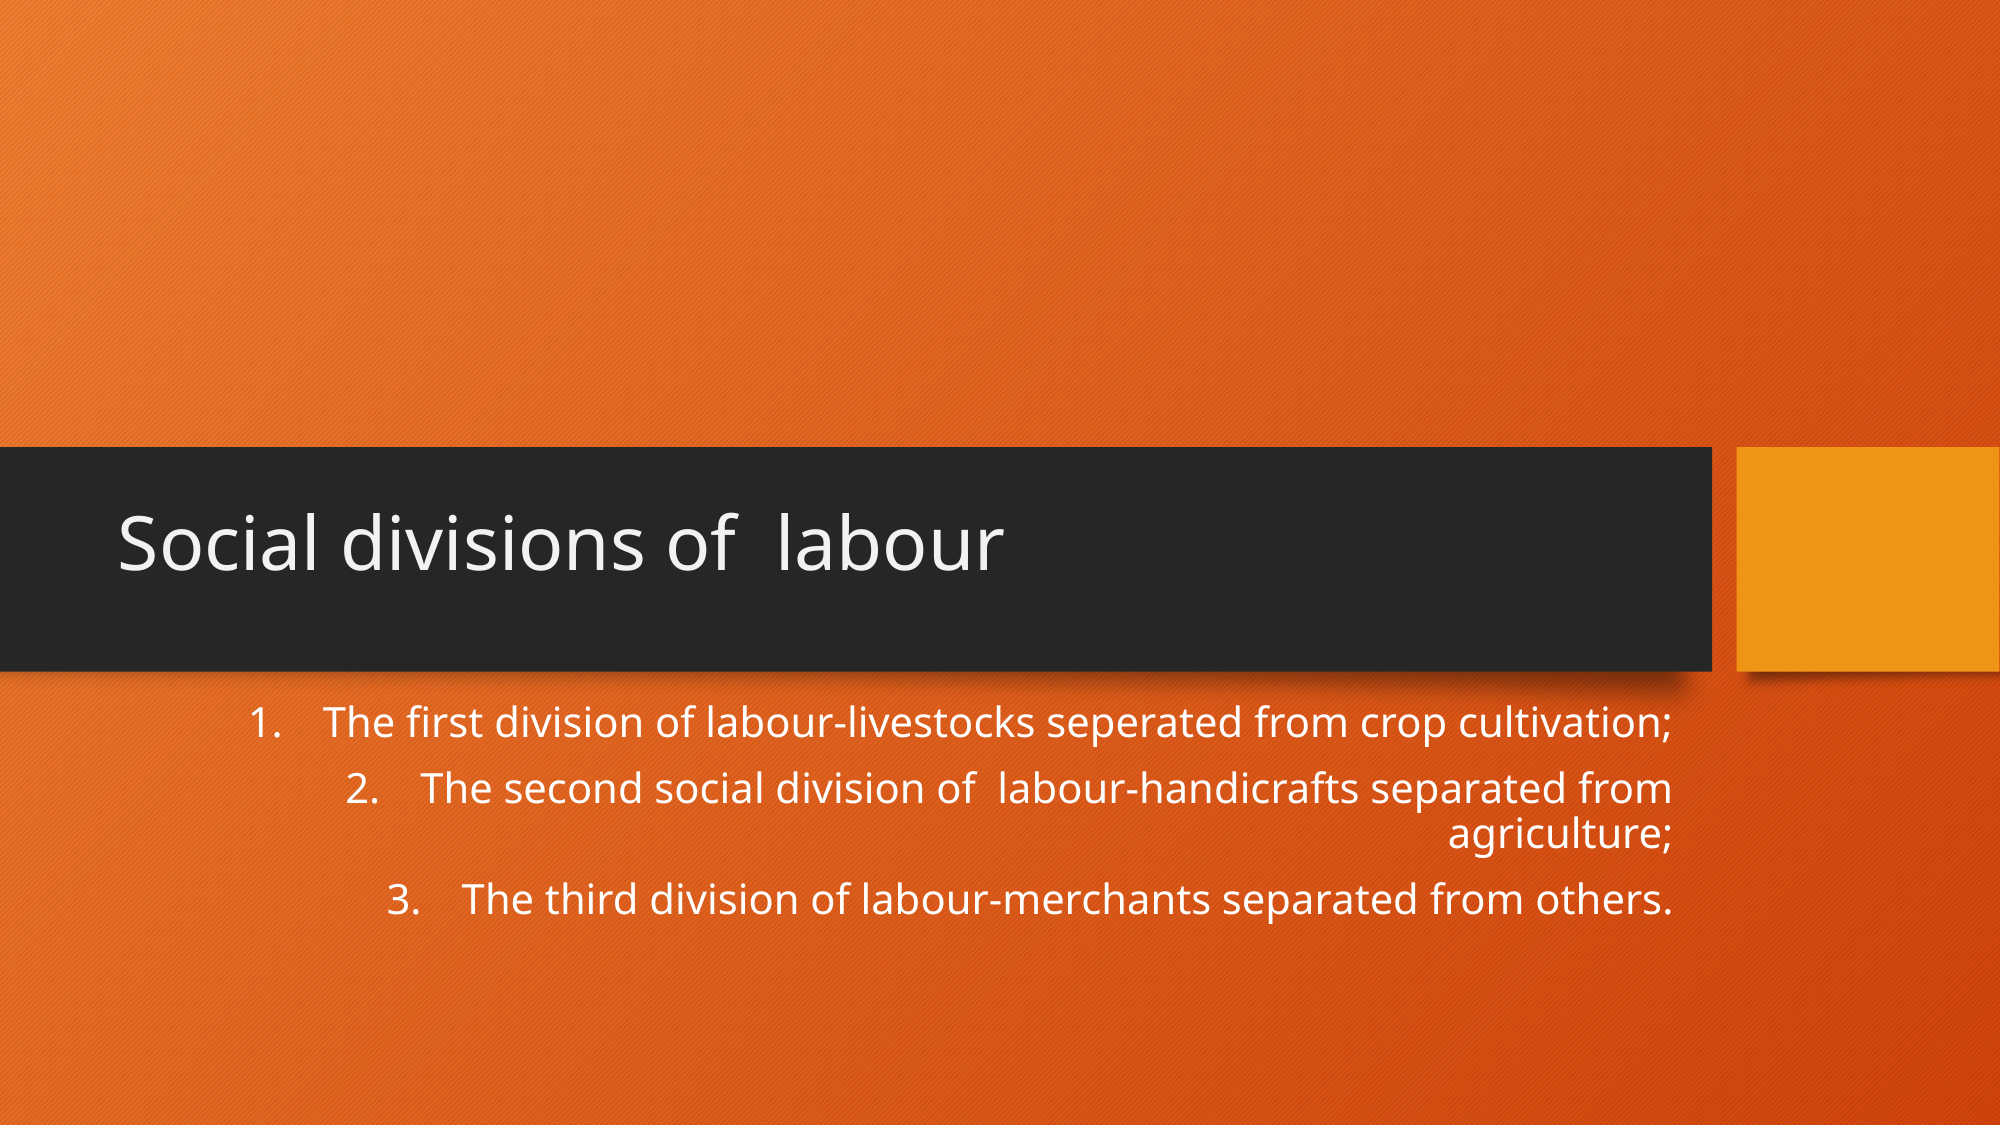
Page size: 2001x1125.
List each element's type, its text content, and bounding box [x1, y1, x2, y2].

title Social divisions of labour [87, 456, 1100, 636]
list The first division of labour-livestocks seperated from crop cultivation; The second social division of labour-handicrafts separated from agriculture; The third division of labour-merchants separated from others. [111, 694, 1689, 974]
picture [1736, 672, 2000, 695]
picture [0, 672, 1713, 724]
